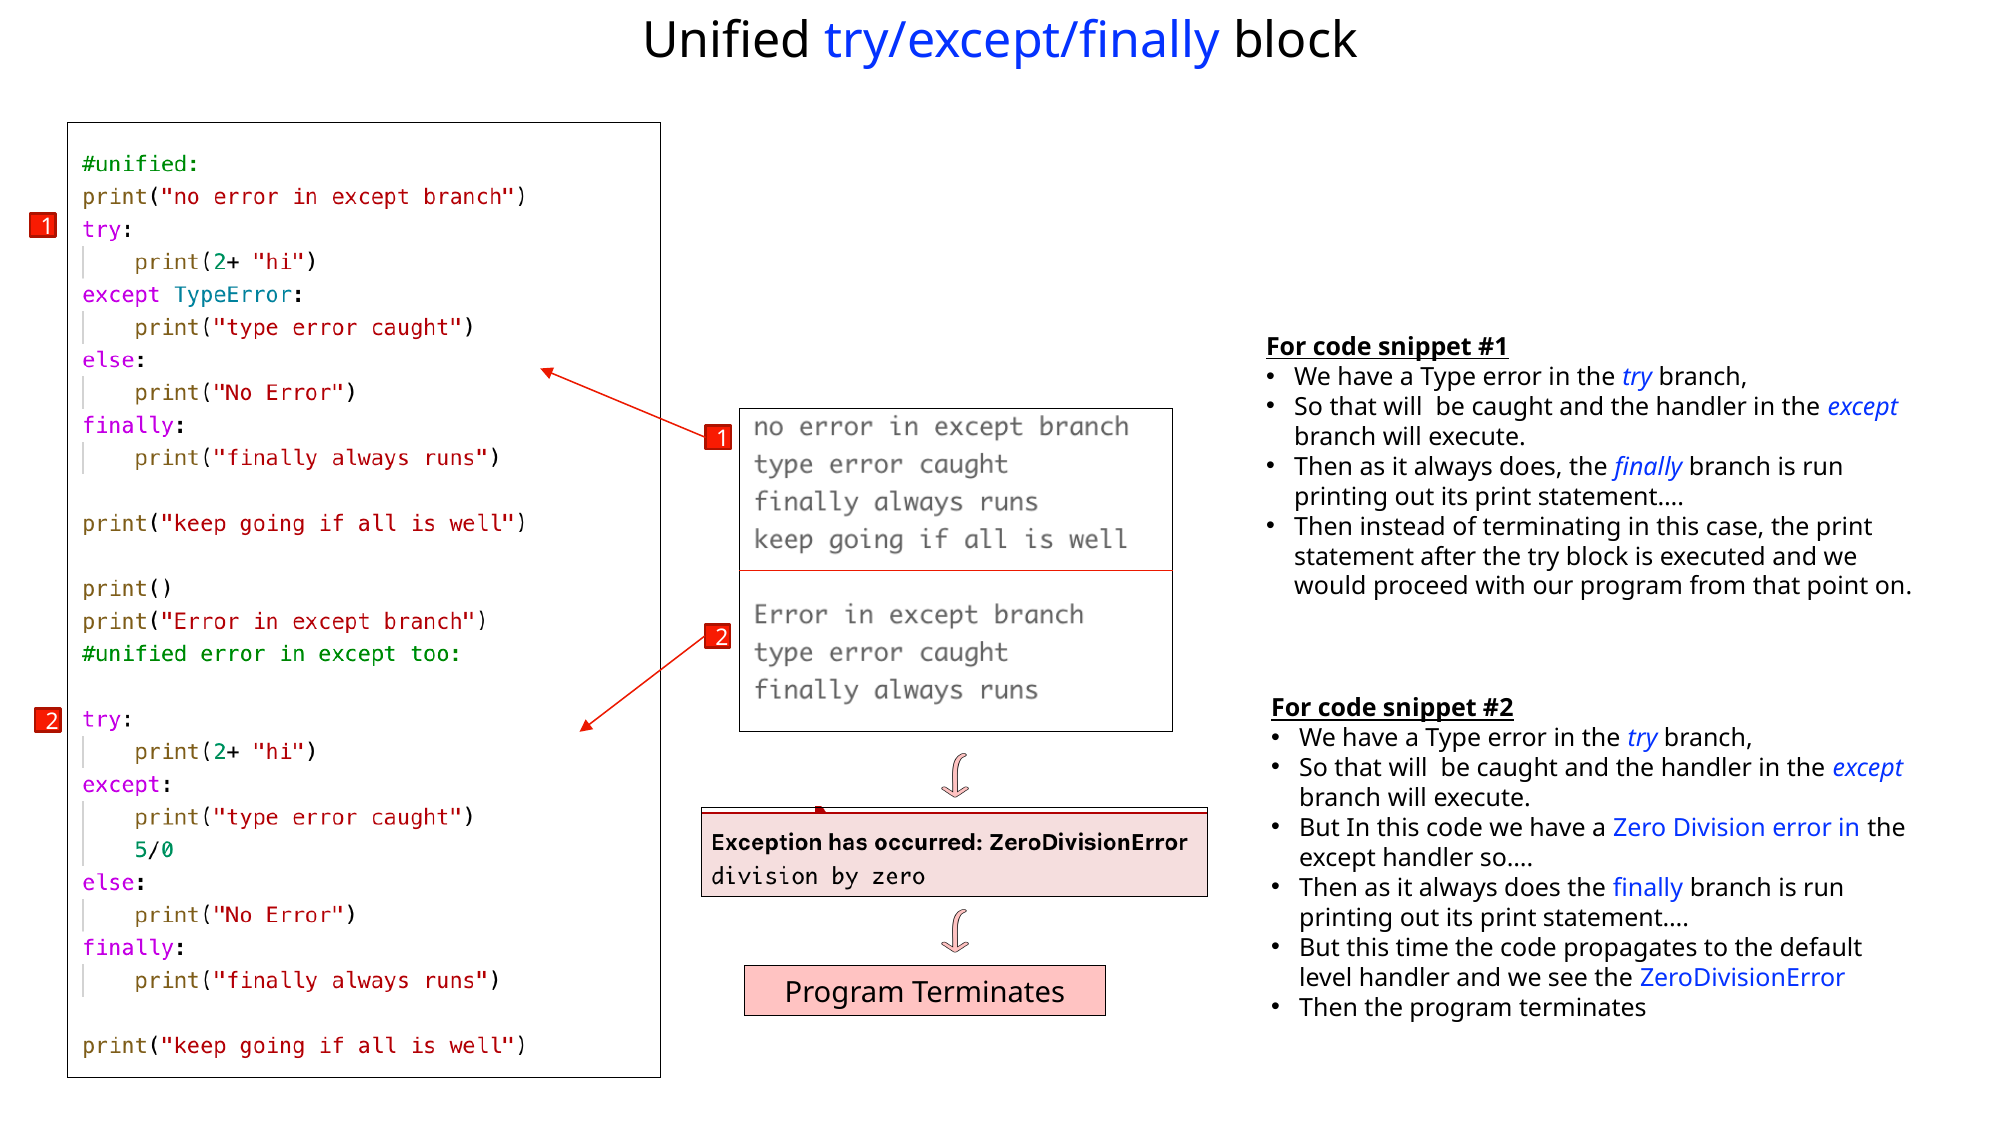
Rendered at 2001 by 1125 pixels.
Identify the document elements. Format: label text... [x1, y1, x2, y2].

text_box 1 [29, 212, 57, 238]
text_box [539, 368, 706, 438]
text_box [579, 635, 706, 733]
text_box For code snippet #2 We have a Type error in the try branch, So that will be caught and the handler in the except branch will execute. But In this code we have a Zero Division error in the except handler so…. Then as it always does the finally branch is run printing out its print statement…. But this time the code propagates to the default level handler and we see the ZeroDivisionError Then the program terminates [1256, 684, 1938, 1029]
text_box 1 [704, 424, 732, 450]
text_box Program Terminates [744, 965, 1106, 1016]
picture [701, 736, 1208, 967]
text_box Unified try/except/finally block [364, 0, 1636, 75]
picture [67, 122, 661, 1079]
picture [738, 571, 1173, 732]
text_box 2 [34, 707, 62, 733]
picture [738, 408, 1173, 570]
text_box 2 [704, 623, 731, 649]
text_box For code snippet #1 We have a Type error in the try branch, So that will be caught and the handler in the except branch will execute. Then as it always does, the finally branch is run printing out its print statement…. Then instead of terminating in this case, the print statement after the try block is executed and we would proceed with our program from that point on. [1251, 323, 1933, 608]
